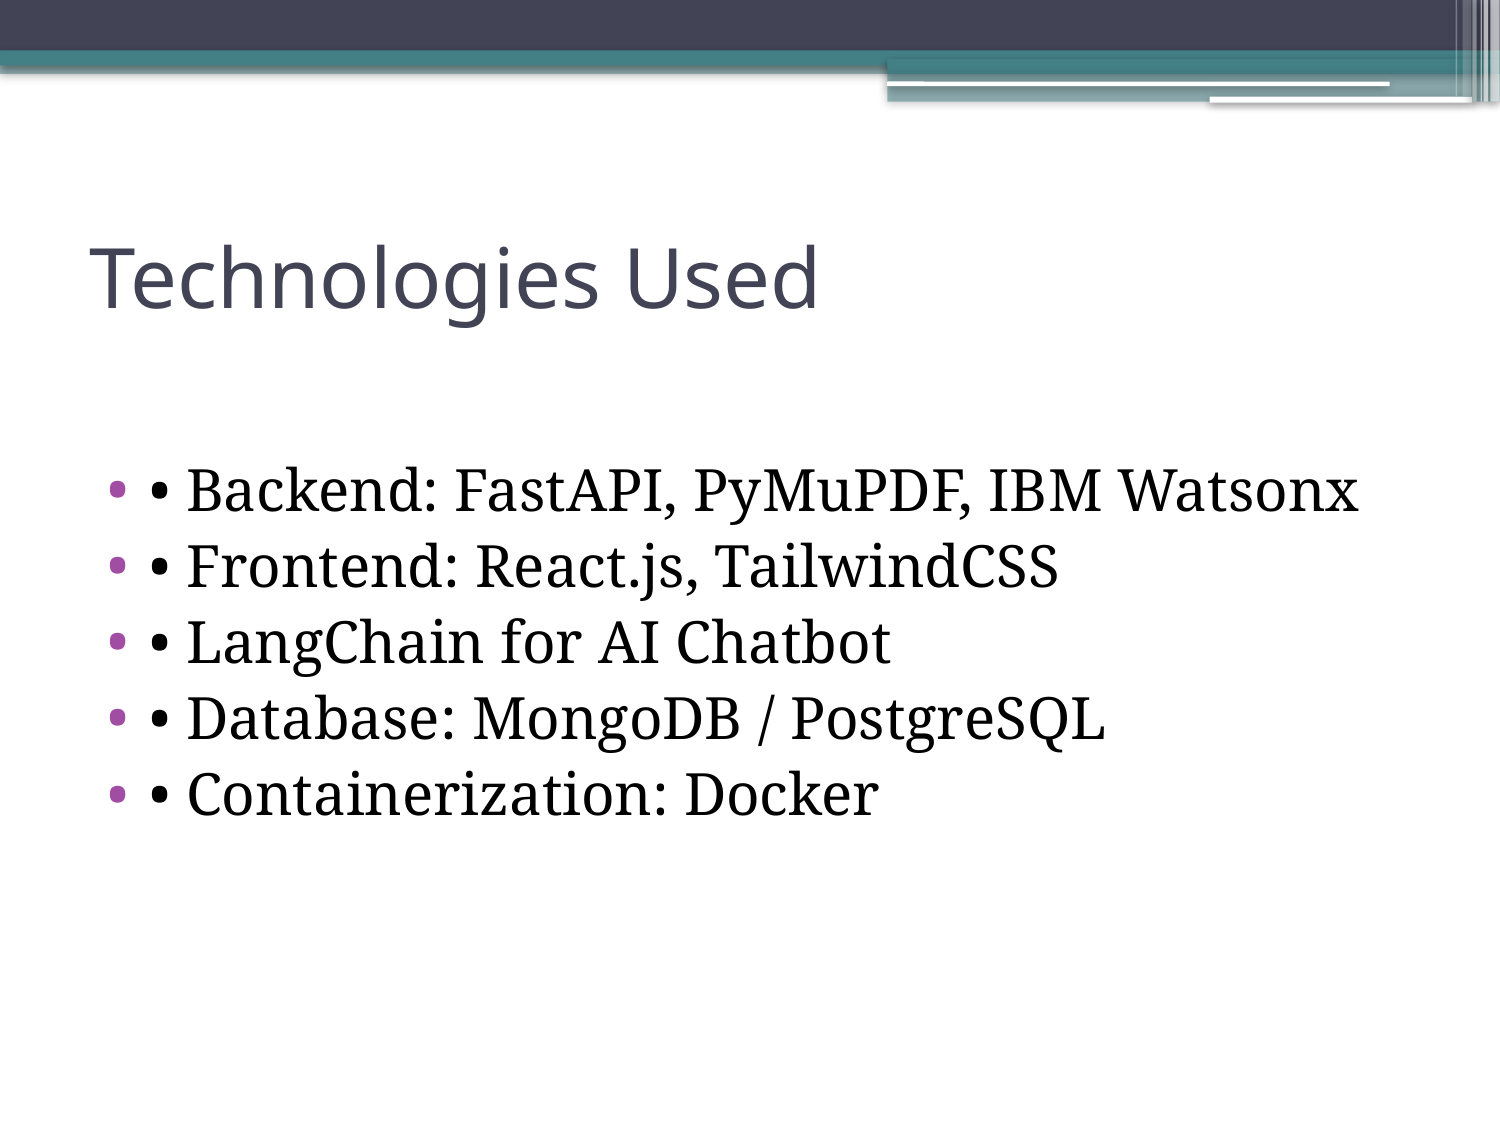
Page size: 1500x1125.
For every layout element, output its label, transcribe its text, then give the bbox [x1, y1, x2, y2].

list • Backend: FastAPI, PyMuPDF, IBM Watsonx • Frontend: React.js, TailwindCSS • LangChain for AI Chatbot • Database: MongoDB / PostgreSQL • Containerization: Docker [75, 368, 1425, 1079]
title Technologies Used [75, 187, 1425, 363]
